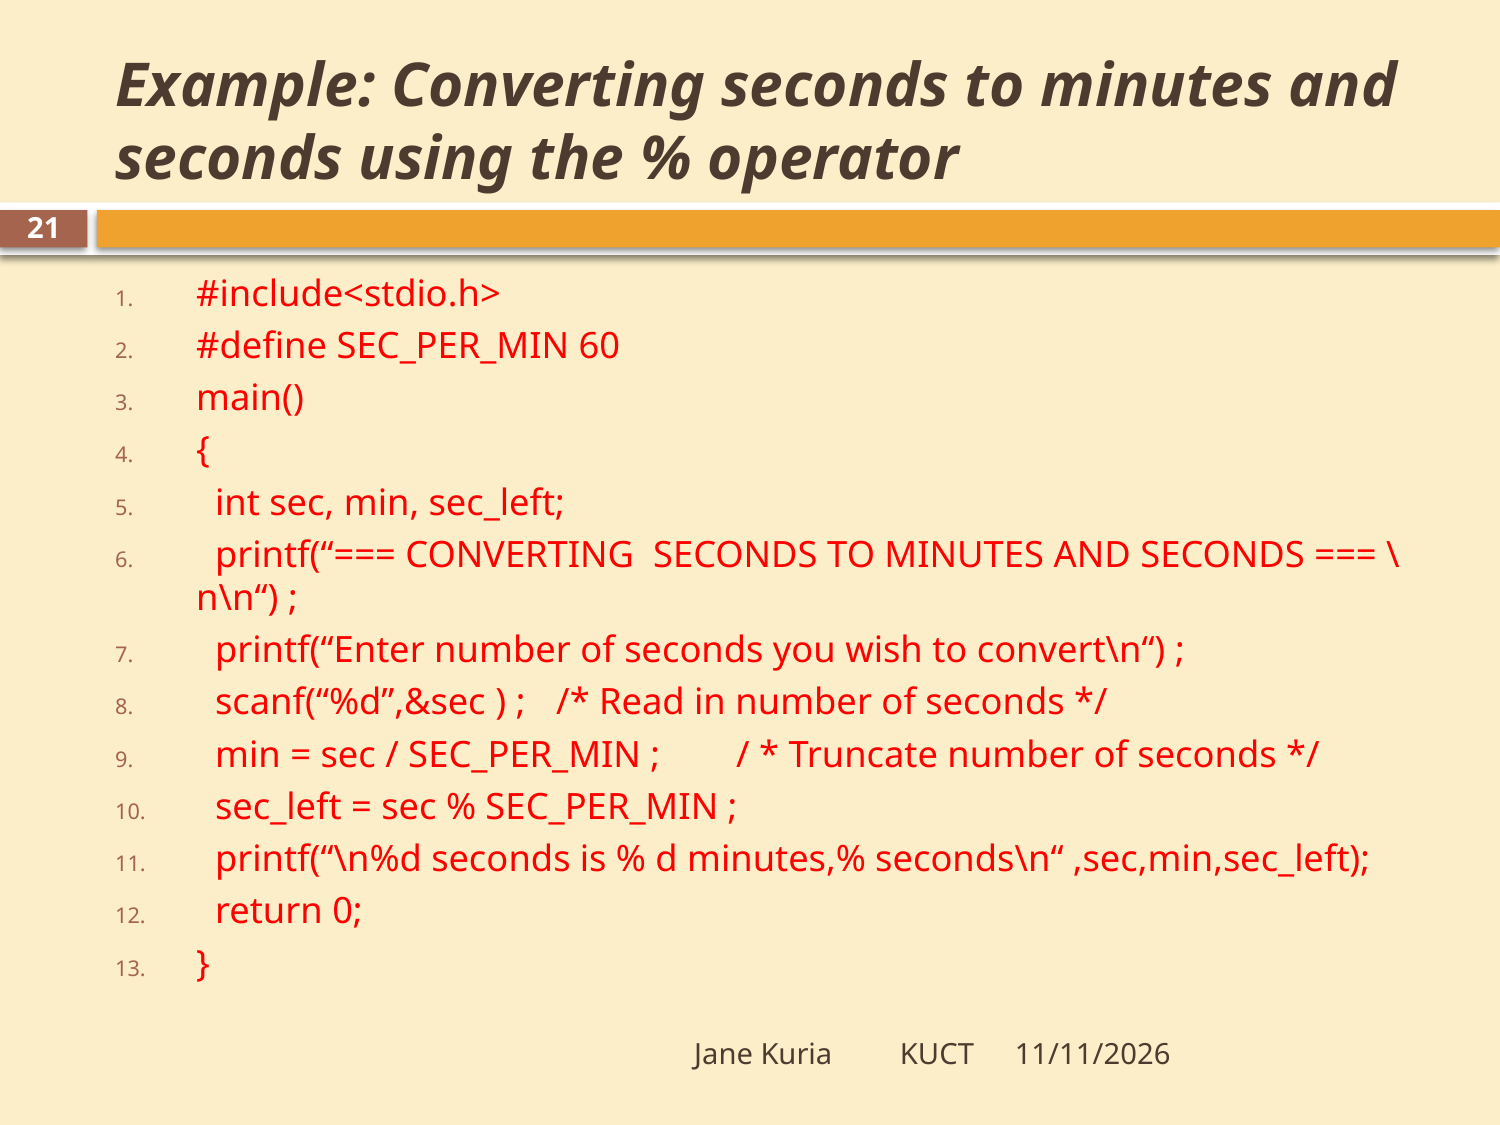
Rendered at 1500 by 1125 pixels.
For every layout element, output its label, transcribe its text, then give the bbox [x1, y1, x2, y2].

title Example: Converting seconds to minutes and seconds using the % operator [100, 37, 1438, 200]
slide_number 21 [0, 208, 88, 249]
list #include<stdio.h> #define SEC_PER_MIN 60 main() { int sec, min, sec_left; printf(“=== CONVERTING SECONDS TO MINUTES AND SECONDS === \n\n“) ; printf(“Enter number of seconds you wish to convert\n“) ; scanf(“%d”,&sec ) ; /* Read in number of seconds */ min = sec / SEC_PER_MIN ; / * Truncate number of seconds */ sec_left = sec % SEC_PER_MIN ; printf(“\n%d seconds is % d minutes,% seconds\n“ ,sec,min,sec_left); return 0; } [100, 262, 1438, 1000]
footer Jane Kuria KUCT [99, 1024, 990, 1085]
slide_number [999, 1025, 1438, 1085]
